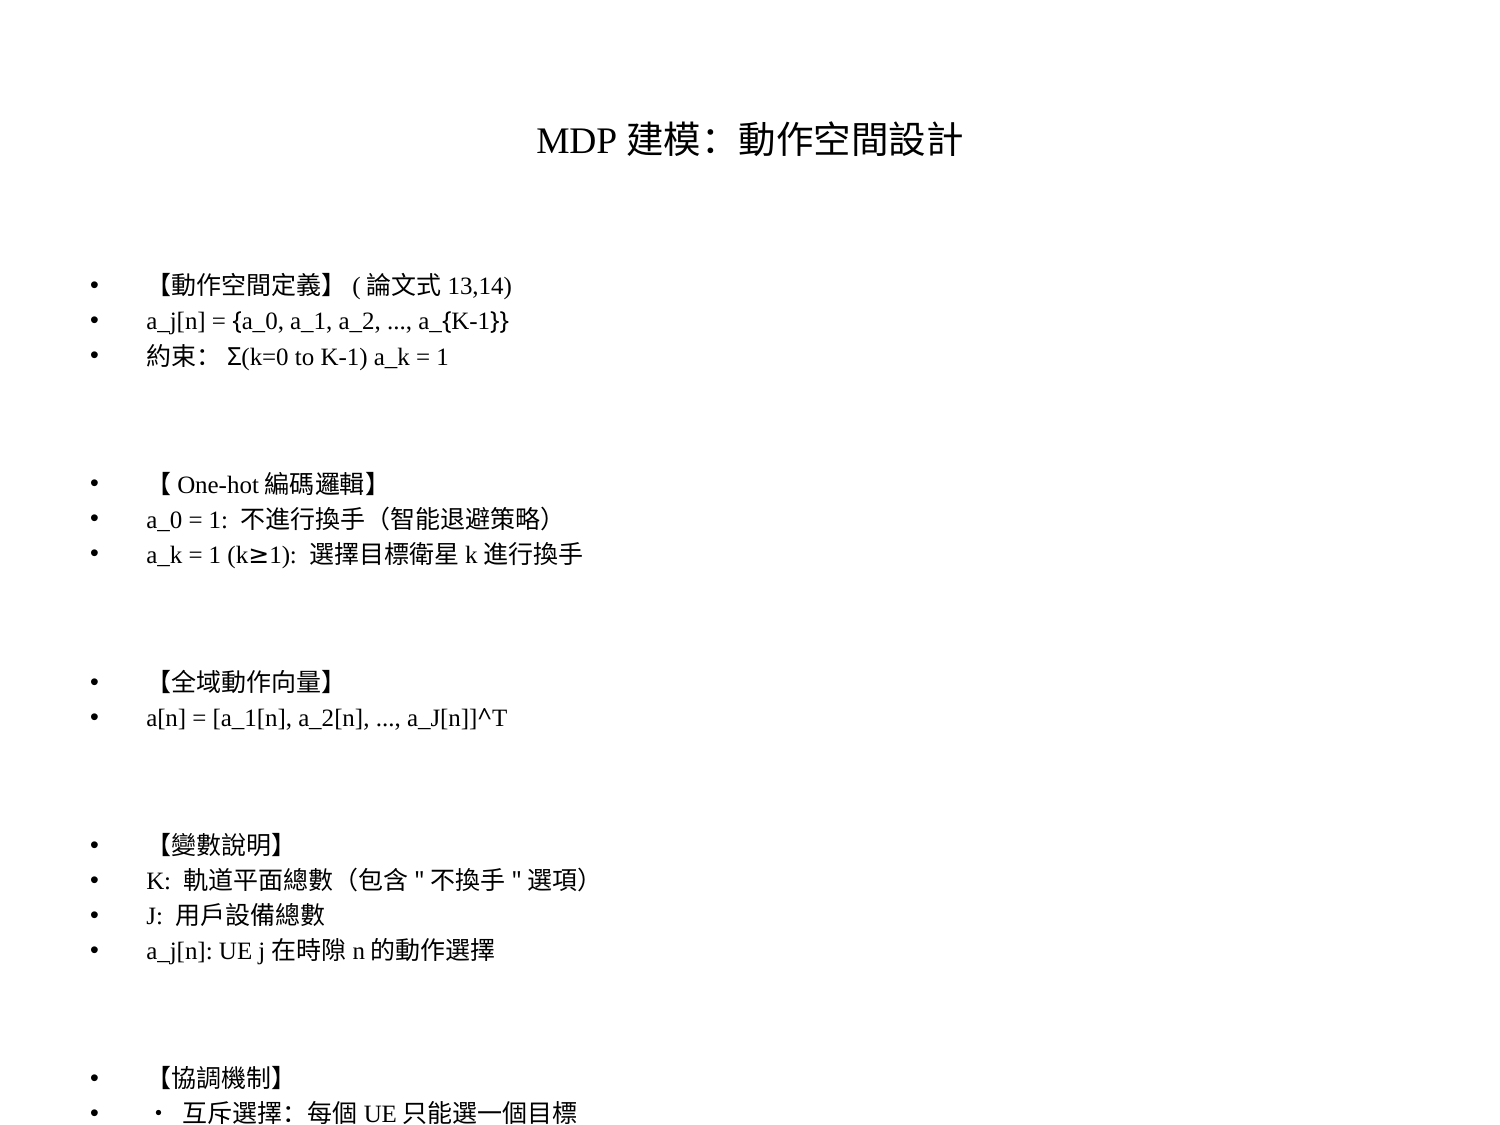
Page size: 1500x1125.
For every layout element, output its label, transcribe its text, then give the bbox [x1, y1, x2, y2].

title MDP建模：動作空間設計 [75, 45, 1425, 233]
list 【動作空間定義】(論文式13,14) a_j[n] = {a_0, a_1, a_2, ..., a_{K-1}} 約束：Σ(k=0 to K-1) a_k = 1 【One-hot編碼邏輯】 a_0 = 1: 不進行換手（智能退避策略） a_k = 1 (k≥1): 選擇目標衛星k進行換手 【全域動作向量】 a[n] = [a_1[n], a_2[n], ..., a_J[n]]^T 【變數說明】 K: 軌道平面總數（包含"不換手"選項） J: 用戶設備總數 a_j[n]: UE j在時隙n的動作選擇 【協調機制】 • 互斥選擇：每個UE只能選一個目標 • 負載均衡：分散UE到不同衛星 • 衝突避免：預防多UE選同一目標 • 智能退避：避免不必要的換手 [75, 262, 1425, 1005]
